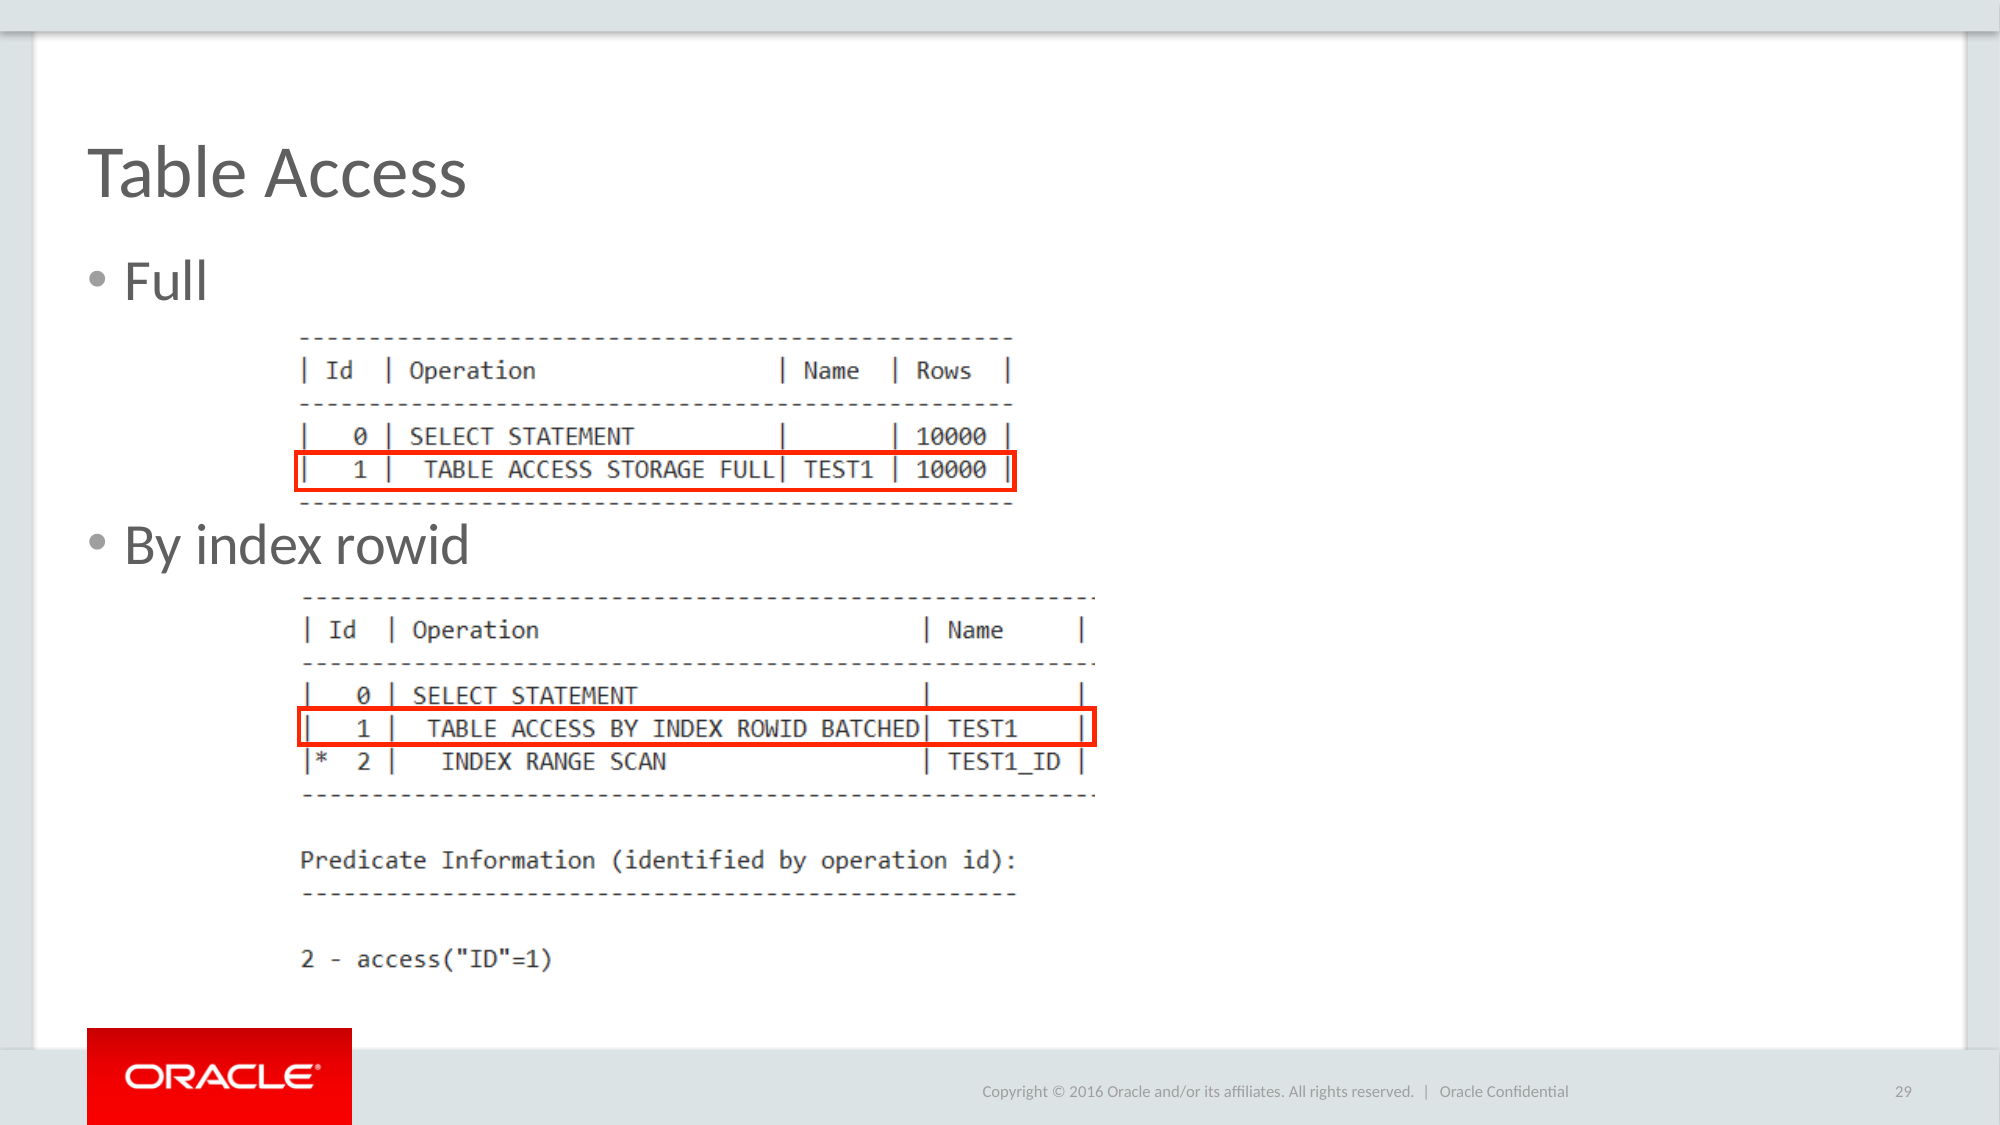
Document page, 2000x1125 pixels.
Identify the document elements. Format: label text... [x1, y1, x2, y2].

footer Oracle Confidential [1439, 1075, 1849, 1106]
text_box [298, 590, 1095, 980]
slide_number 29 [1849, 1075, 1913, 1106]
picture [87, 1028, 352, 1125]
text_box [295, 332, 1015, 508]
title Table Access [86, 66, 1913, 213]
list Full By index rowid [86, 249, 1913, 976]
